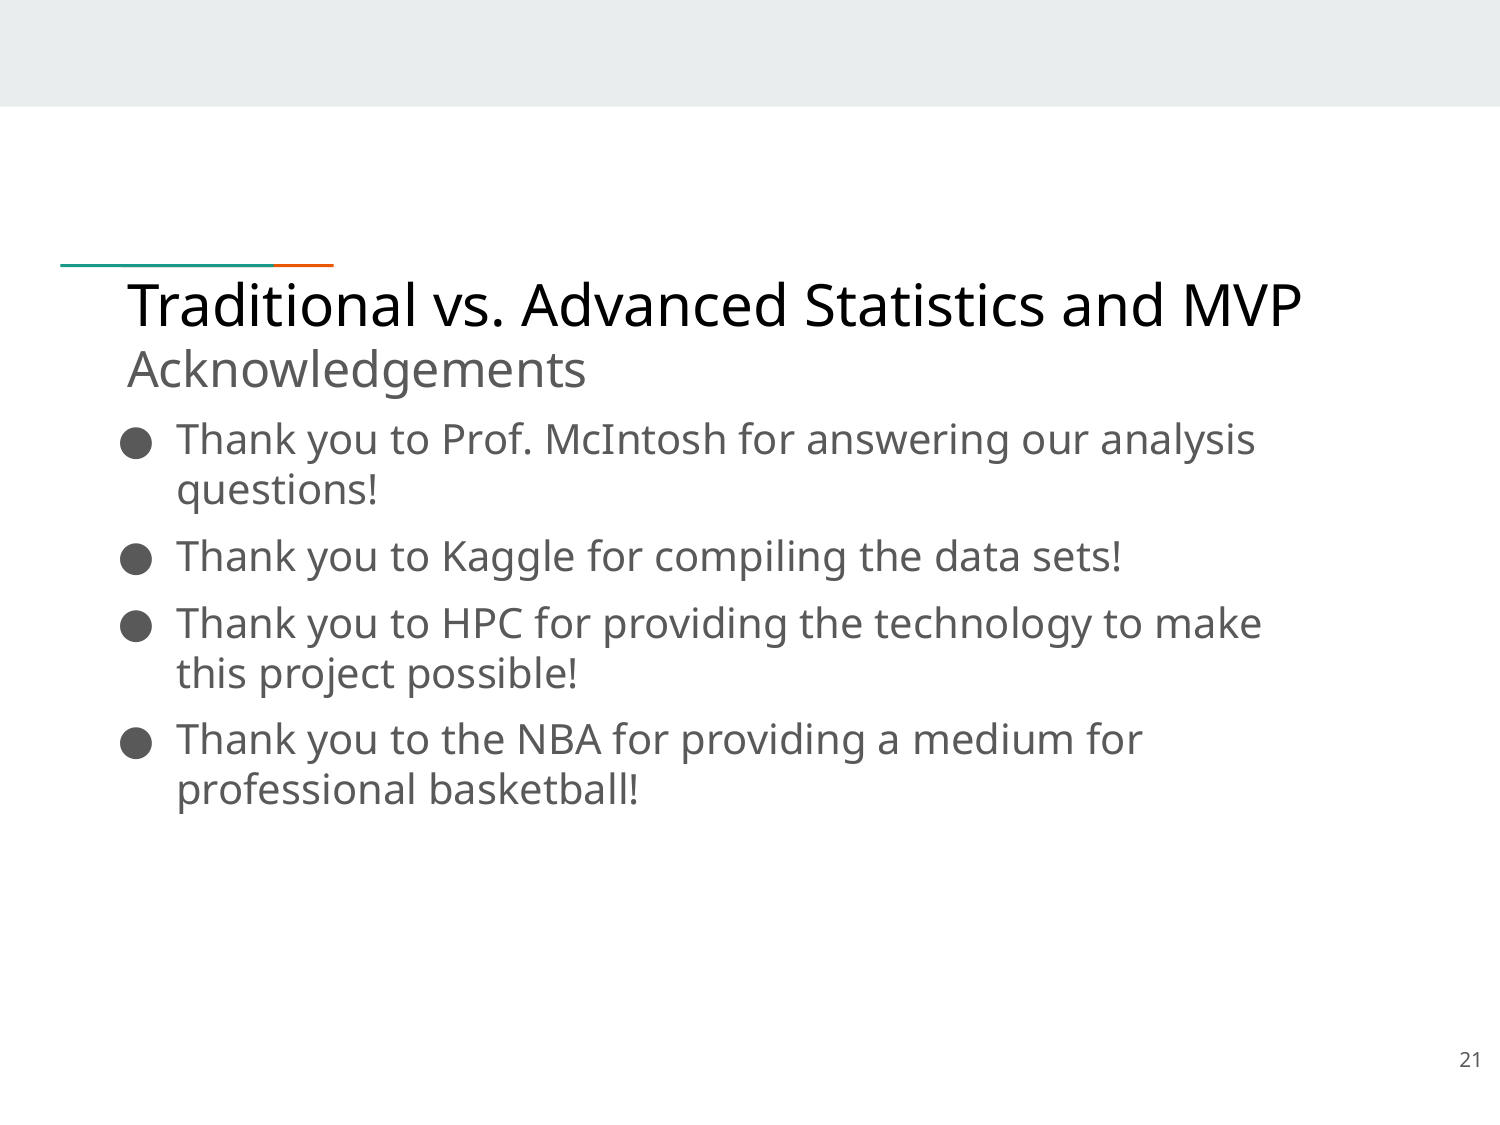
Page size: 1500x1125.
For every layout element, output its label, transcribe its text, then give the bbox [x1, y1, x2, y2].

slide_number ‹#› [1400, 1038, 1491, 1125]
list Thank you to Prof. McIntosh for answering our analysis questions! Thank you to Kaggle for compiling the data sets! Thank you to HPC for providing the technology to make this project possible! Thank you to the NBA for providing a medium for professional basketball! [93, 405, 1297, 1063]
title Traditional vs. Advanced Statistics and MVP Acknowledgements [119, 288, 1381, 406]
